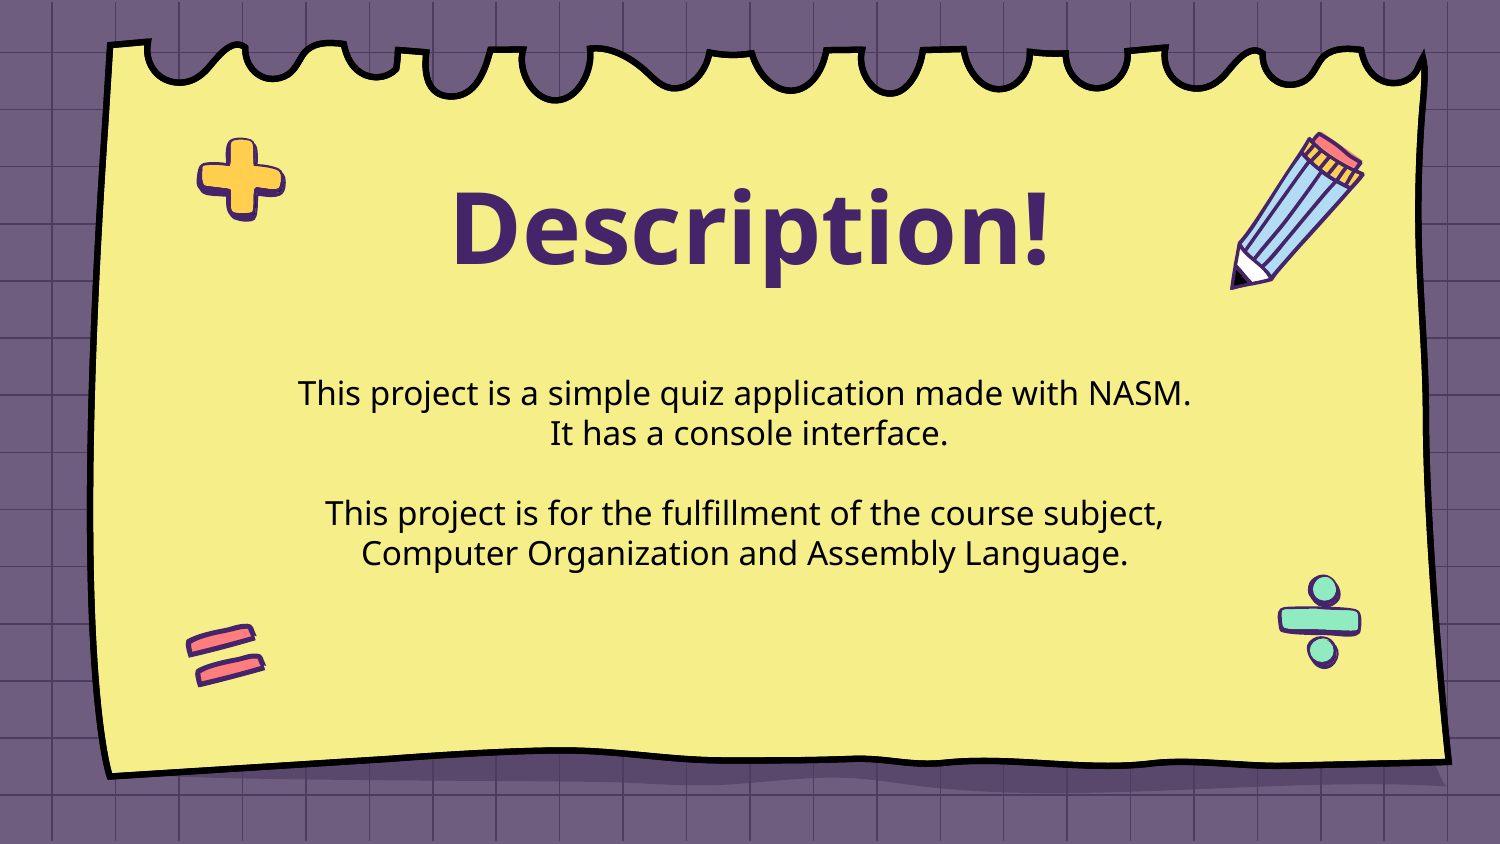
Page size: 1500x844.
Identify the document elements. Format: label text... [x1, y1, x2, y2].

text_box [1229, 131, 1366, 291]
subtitle This project is a simple quiz application made with NASM. It has a console interface. This project is for the fulfillment of the course subject, Computer Organization and Assembly Language. [252, 286, 1248, 658]
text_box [1277, 574, 1363, 670]
title Description! [406, 181, 1094, 286]
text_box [196, 137, 287, 222]
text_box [189, 626, 261, 682]
